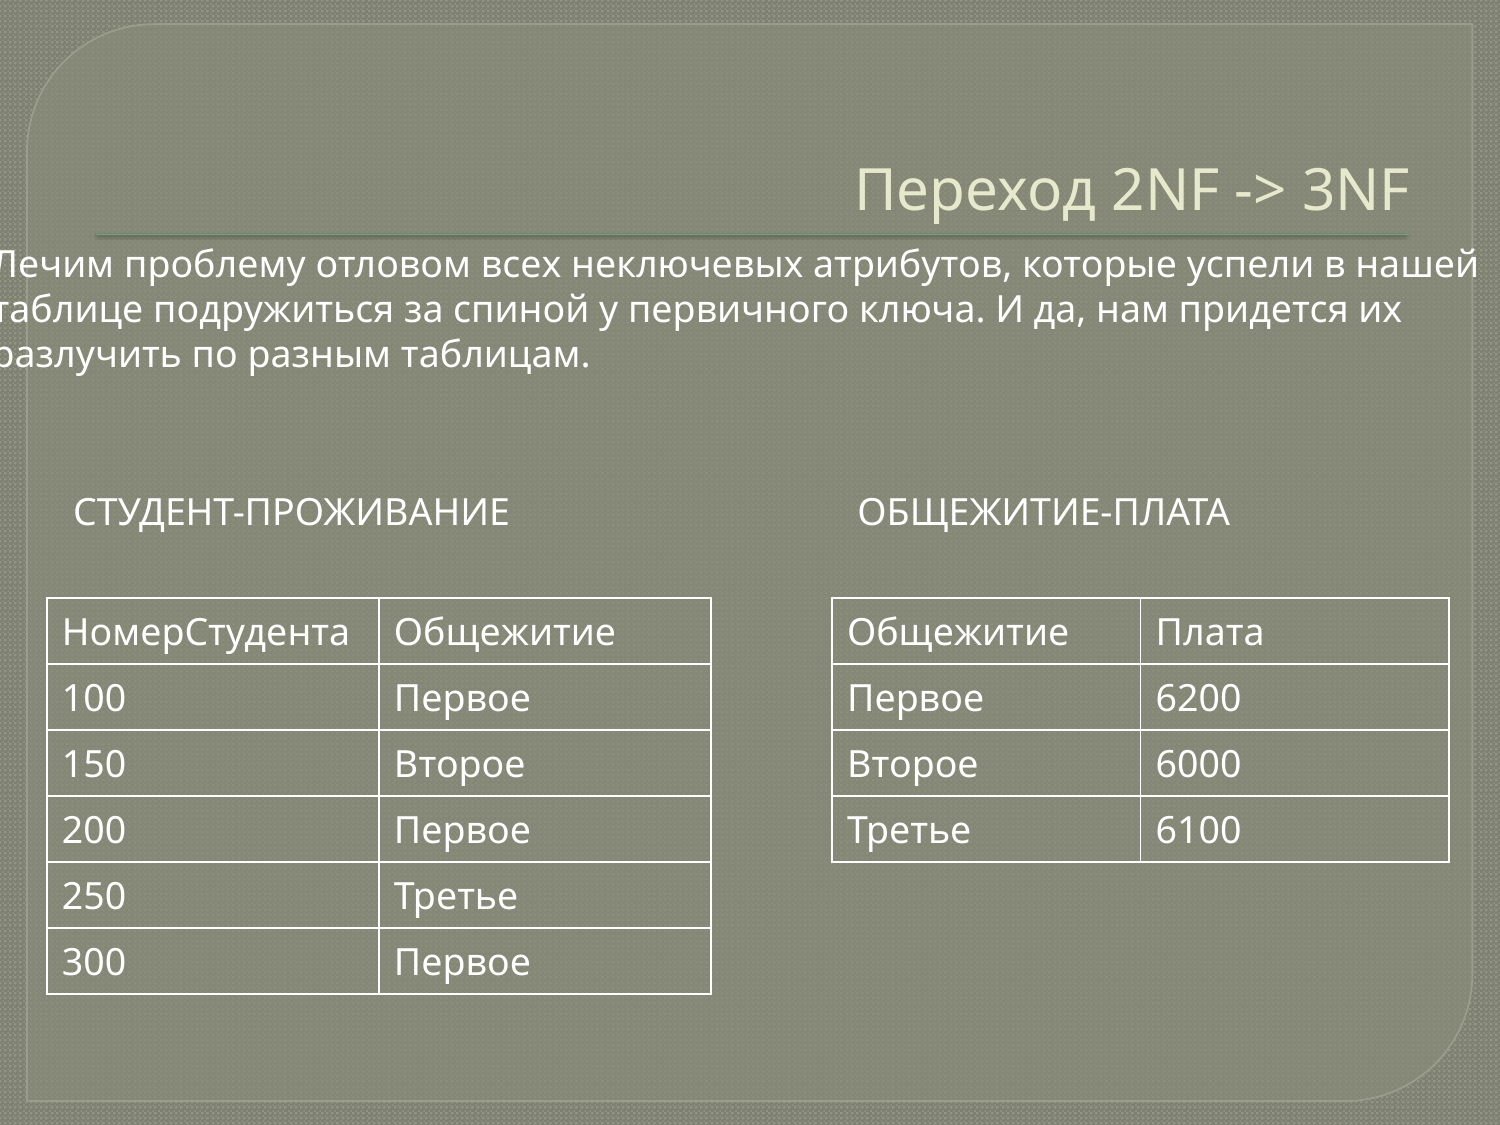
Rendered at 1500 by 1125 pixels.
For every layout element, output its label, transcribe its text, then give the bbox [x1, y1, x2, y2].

table_cell 150 [48, 731, 378, 795]
table_cell 250 [48, 863, 378, 927]
table_cell 200 [48, 797, 378, 861]
table_header Общежитие [380, 599, 710, 663]
table_cell Первое [380, 665, 710, 729]
table_cell 6100 [1141, 797, 1448, 861]
table_cell Первое [380, 797, 710, 861]
table_cell Второе [833, 731, 1140, 795]
table_cell Третье [380, 863, 710, 927]
table_cell Второе [380, 731, 710, 795]
text_box ОБЩЕЖИТИЕ-ПЛАТА [842, 480, 1245, 541]
table_cell 100 [48, 665, 378, 729]
table_header Плата [1141, 599, 1448, 663]
title Переход 2NF -> 3NF [75, 41, 1425, 230]
table_header Общежитие [833, 599, 1140, 663]
table_cell Первое [380, 929, 710, 993]
table_cell Первое [833, 665, 1140, 729]
text_box Лечим проблему отловом всех неключевых атрибутов, которые успели в нашей таблице подружиться за спиной у первичного ключа. И да, нам придется их разлучить по разным таблицам. [0, 232, 1496, 383]
table_cell 6200 [1141, 665, 1448, 729]
text_box СТУДЕНТ-ПРОЖИВАНИЕ [58, 480, 526, 541]
table_header НомерСтудента [48, 599, 378, 663]
table_cell 300 [48, 929, 378, 993]
table_cell Третье [833, 797, 1140, 861]
table_cell 6000 [1141, 731, 1448, 795]
